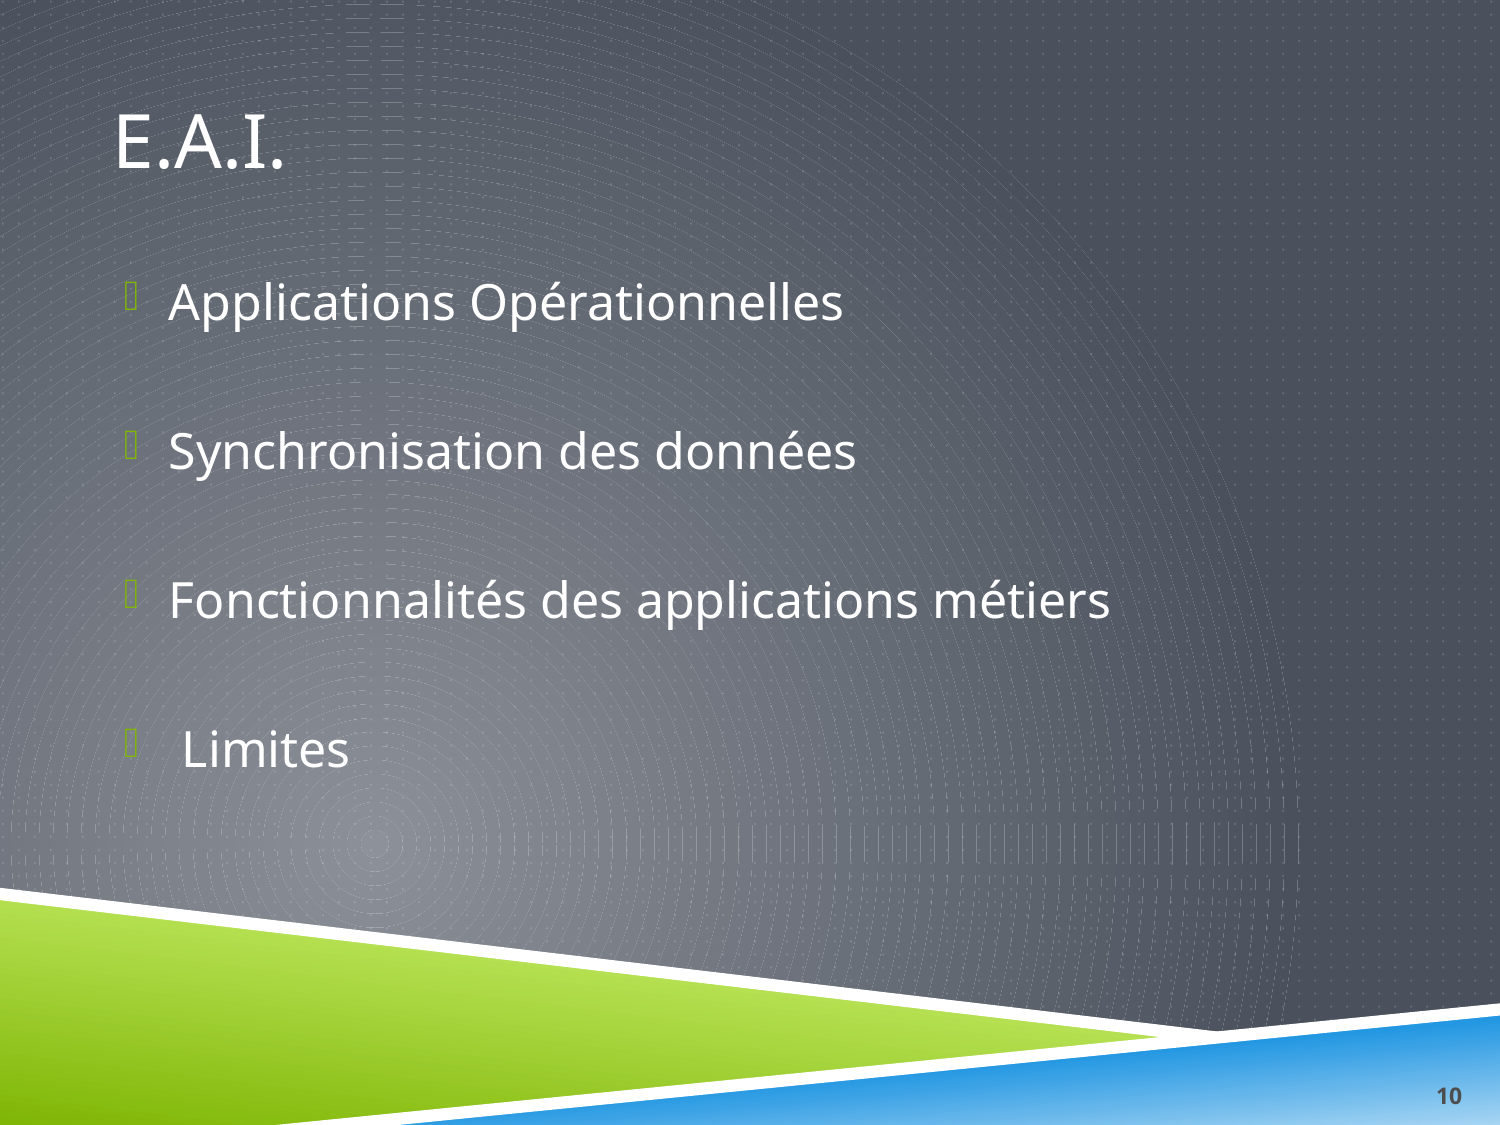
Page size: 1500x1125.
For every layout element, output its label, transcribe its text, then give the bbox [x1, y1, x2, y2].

list Applications Opérationnelles Synchronisation des données Fonctionnalités des applications métiers Limites [112, 262, 1388, 875]
title E.A.I. [112, 45, 1388, 233]
slide_number 10 [1387, 1052, 1463, 1113]
